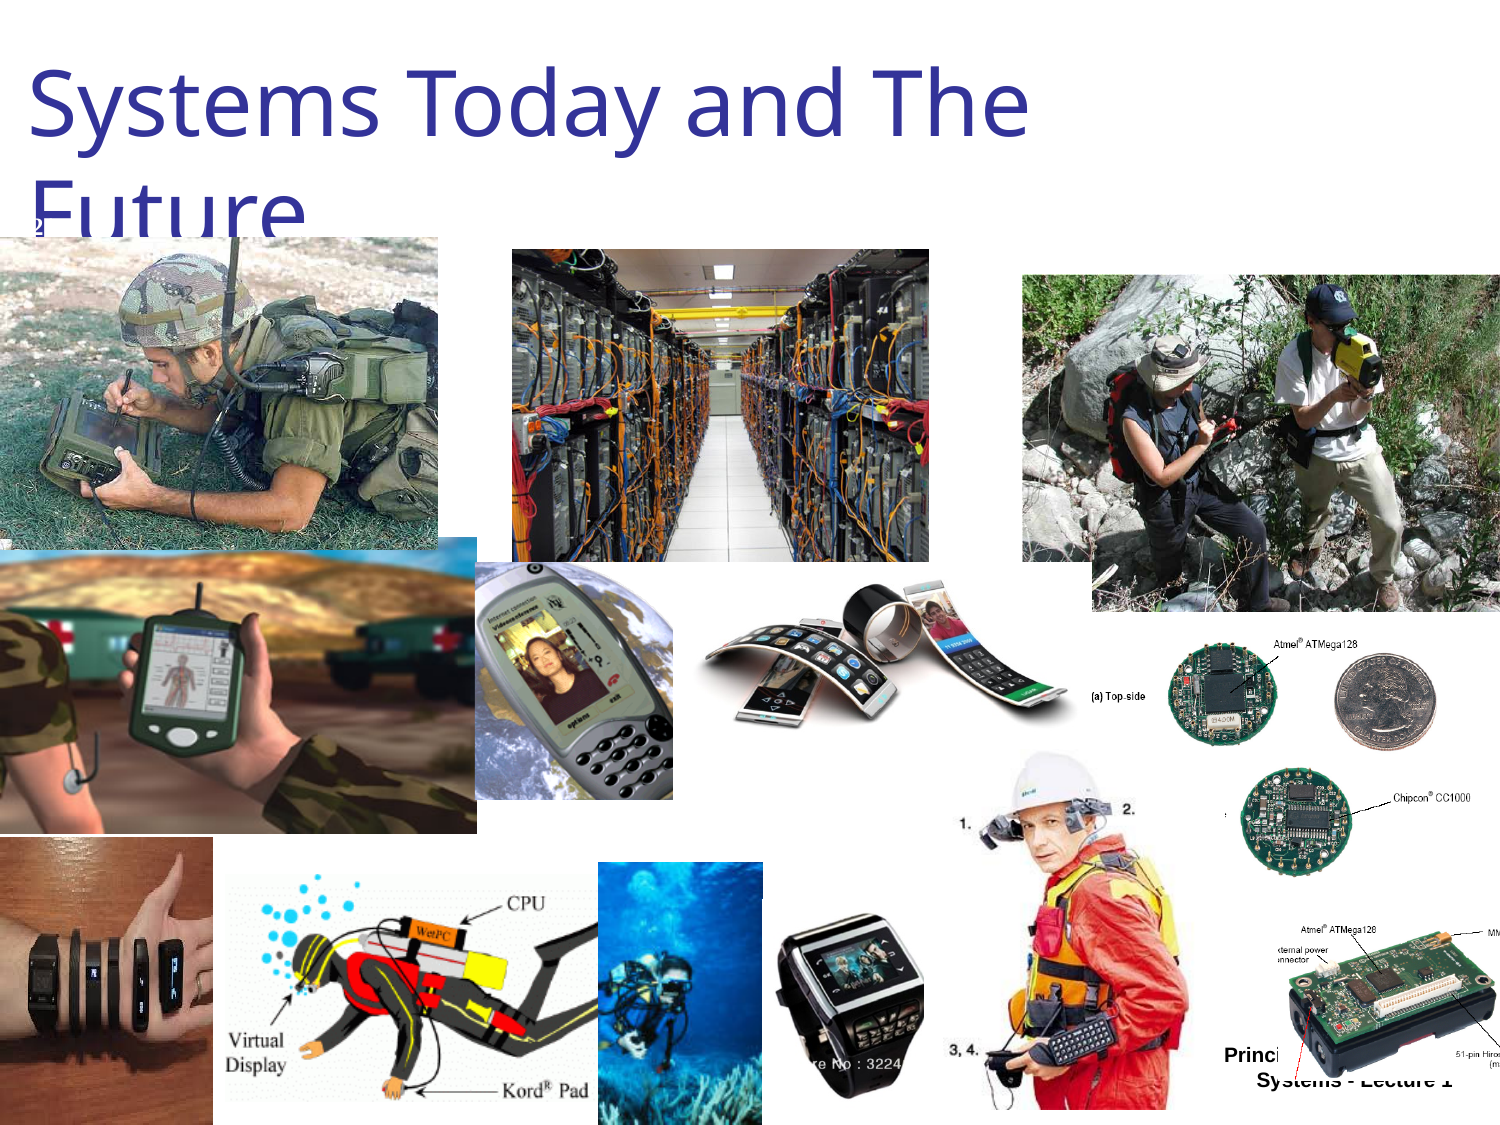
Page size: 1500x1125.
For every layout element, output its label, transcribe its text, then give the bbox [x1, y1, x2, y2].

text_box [224, 862, 763, 1125]
picture [0, 237, 438, 550]
title Systems Today and The Future [12, 37, 1338, 225]
picture [0, 837, 213, 1125]
picture [474, 249, 1500, 1125]
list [0, 537, 477, 834]
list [1022, 274, 1500, 610]
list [1278, 924, 1500, 1082]
text_box Principles of Operating Systems - Lecture 1 [1229, 1024, 1468, 1100]
text_box 21 [0, 208, 88, 235]
